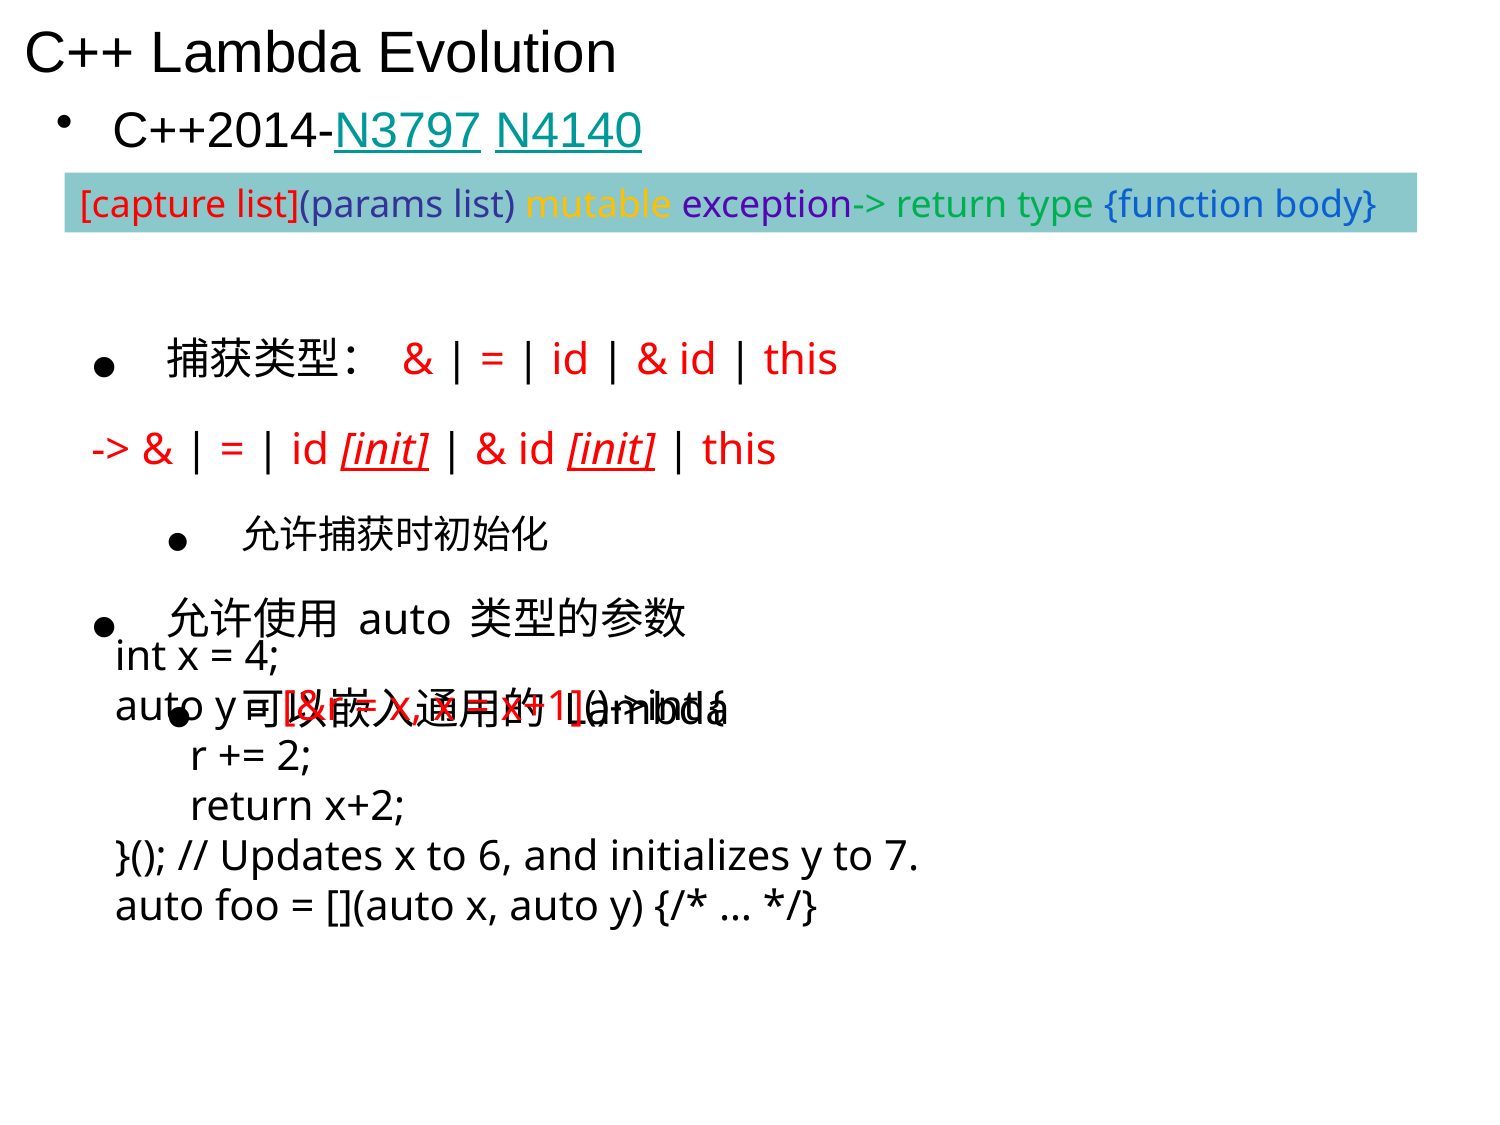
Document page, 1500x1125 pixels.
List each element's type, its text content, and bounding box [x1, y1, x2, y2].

text_box 捕获类型：& | = | id | & id | this -> & | = | id [init] | & id [init] | this 允许捕获时初始化 允许使用auto类型的参数 可以嵌入通用的Lambda [76, 314, 1284, 568]
list C++2014-N3797 N4140 [40, 89, 1392, 833]
text_box int x = 4; auto y = [&r = x, x = x+1]()->int { r += 2; return x+2; }(); // Updates x to 6, and initializes y to 7. auto foo = [](auto x, auto y) {/* … */} [100, 621, 1399, 1079]
title C++ Lambda Evolution [0, 8, 756, 91]
text_box [capture list](params list) mutable exception-> return type {function body} [64, 172, 1418, 233]
